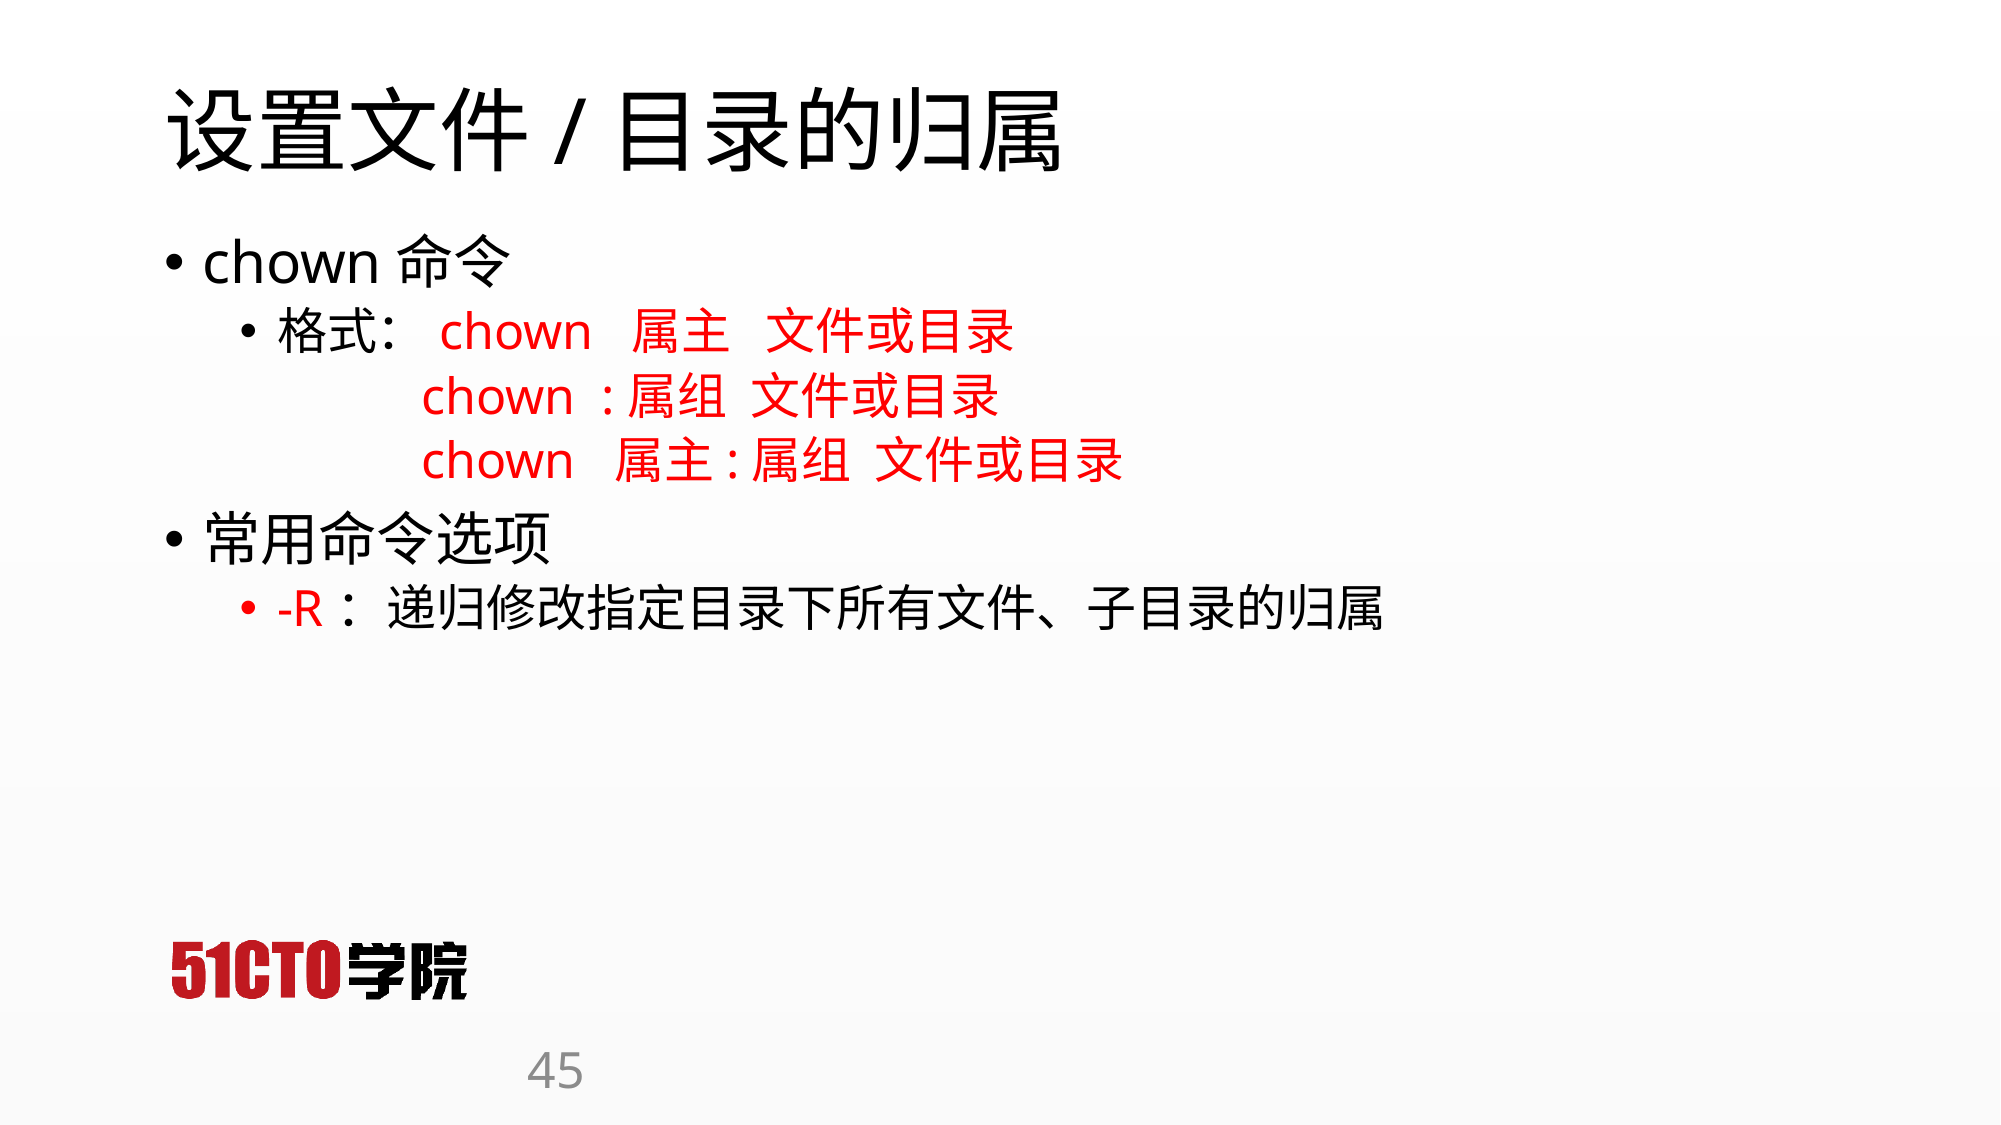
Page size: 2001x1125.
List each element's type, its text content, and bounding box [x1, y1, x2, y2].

list chown命令 格式：chown 属主 文件或目录 chown :属组 文件或目录 chown 属主:属组 文件或目录 常用命令选项 -R：递归修改指定目录下所有文件、子目录的归属 [149, 225, 1882, 870]
text_box [324, 491, 1675, 663]
title 设置文件/目录的归属 [149, 63, 1837, 206]
slide_number 45 [249, 1042, 600, 1103]
picture [172, 940, 467, 1000]
